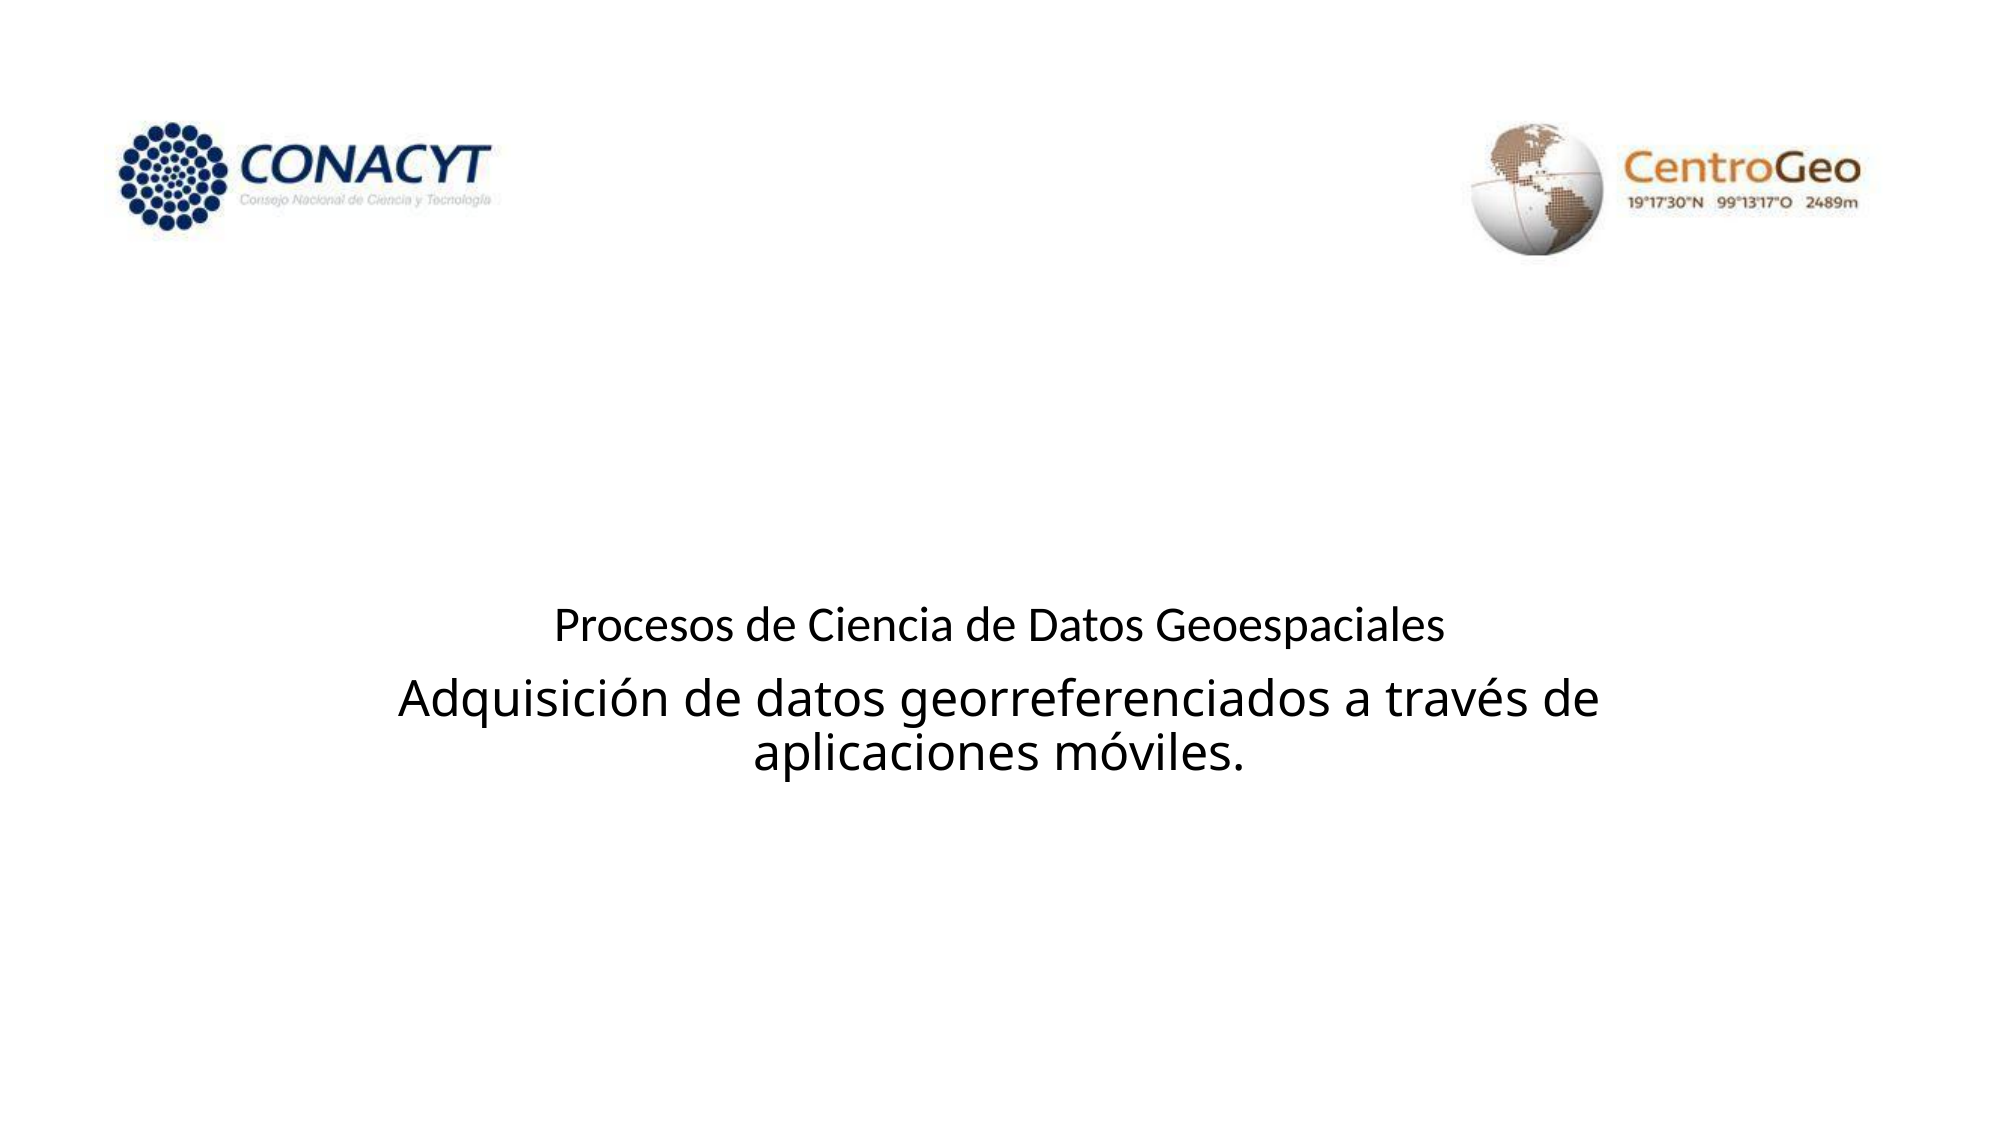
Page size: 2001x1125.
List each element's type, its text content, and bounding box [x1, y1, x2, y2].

subtitle Procesos de Ciencia de Datos Geoespaciales Adquisición de datos georreferenciados a través de aplicaciones móviles. [249, 590, 1750, 863]
picture [1448, 97, 1910, 307]
picture [104, 97, 514, 267]
